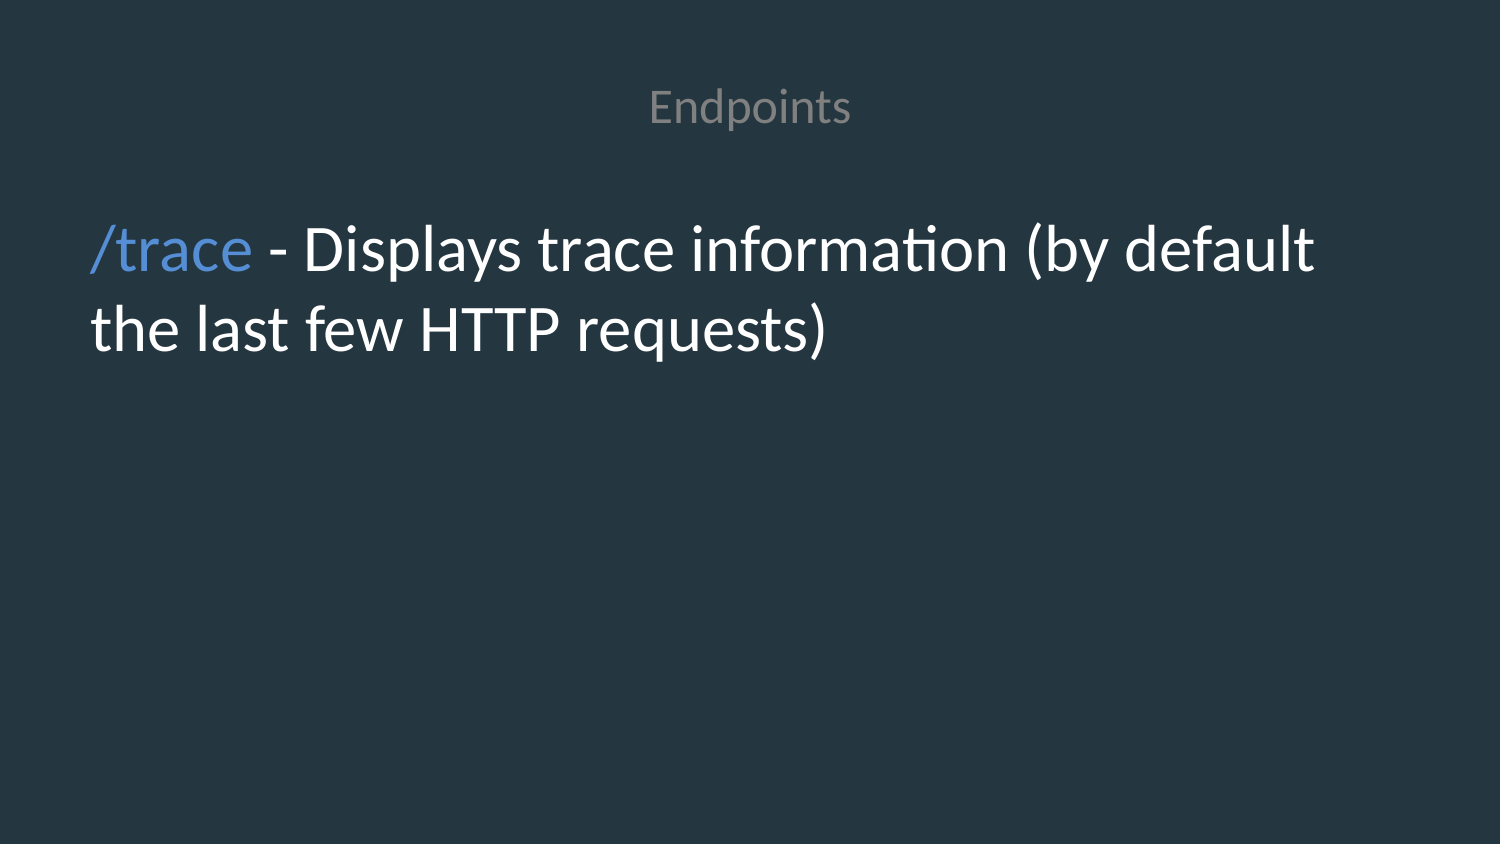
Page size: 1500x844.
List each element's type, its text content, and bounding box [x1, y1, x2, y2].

text_box Endpoints [74, 32, 1425, 174]
list /trace - Displays trace information (by default the last few HTTP requests) [75, 196, 1425, 754]
